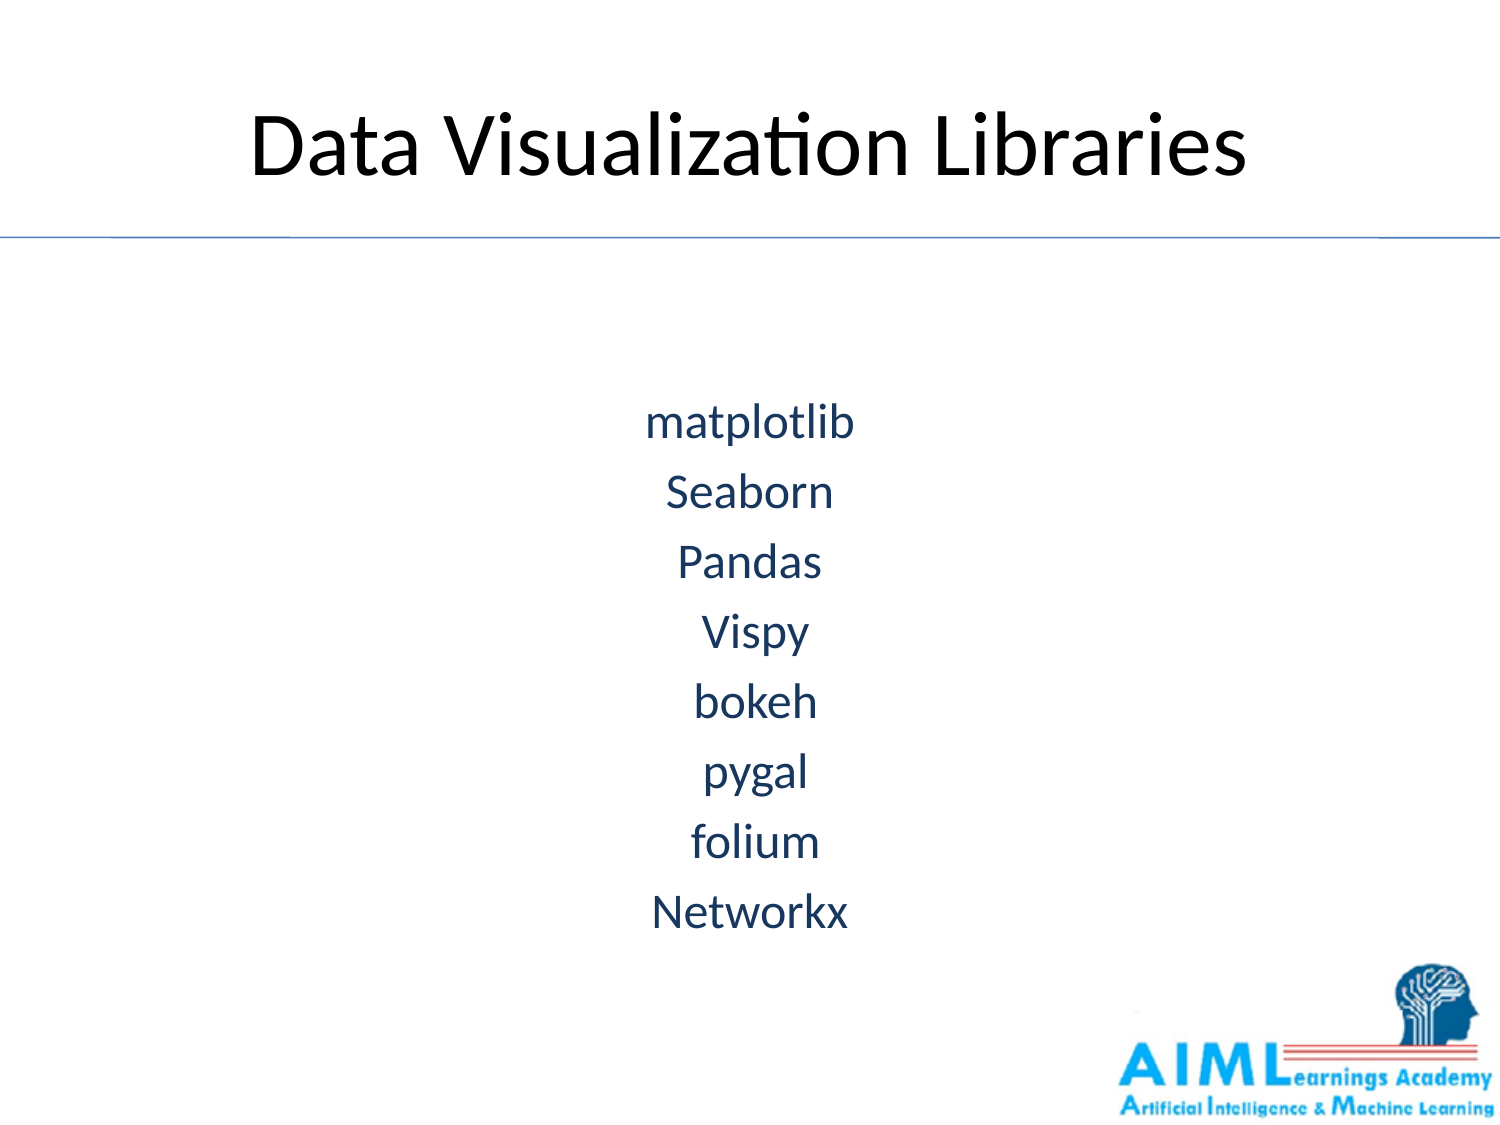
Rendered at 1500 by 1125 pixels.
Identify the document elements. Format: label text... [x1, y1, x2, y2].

list matplotlib Seaborn Pandas Vispy bokeh pygal folium Networkx [75, 262, 1425, 1005]
picture [1118, 962, 1500, 1125]
title Data Visualization Libraries [75, 45, 1425, 233]
